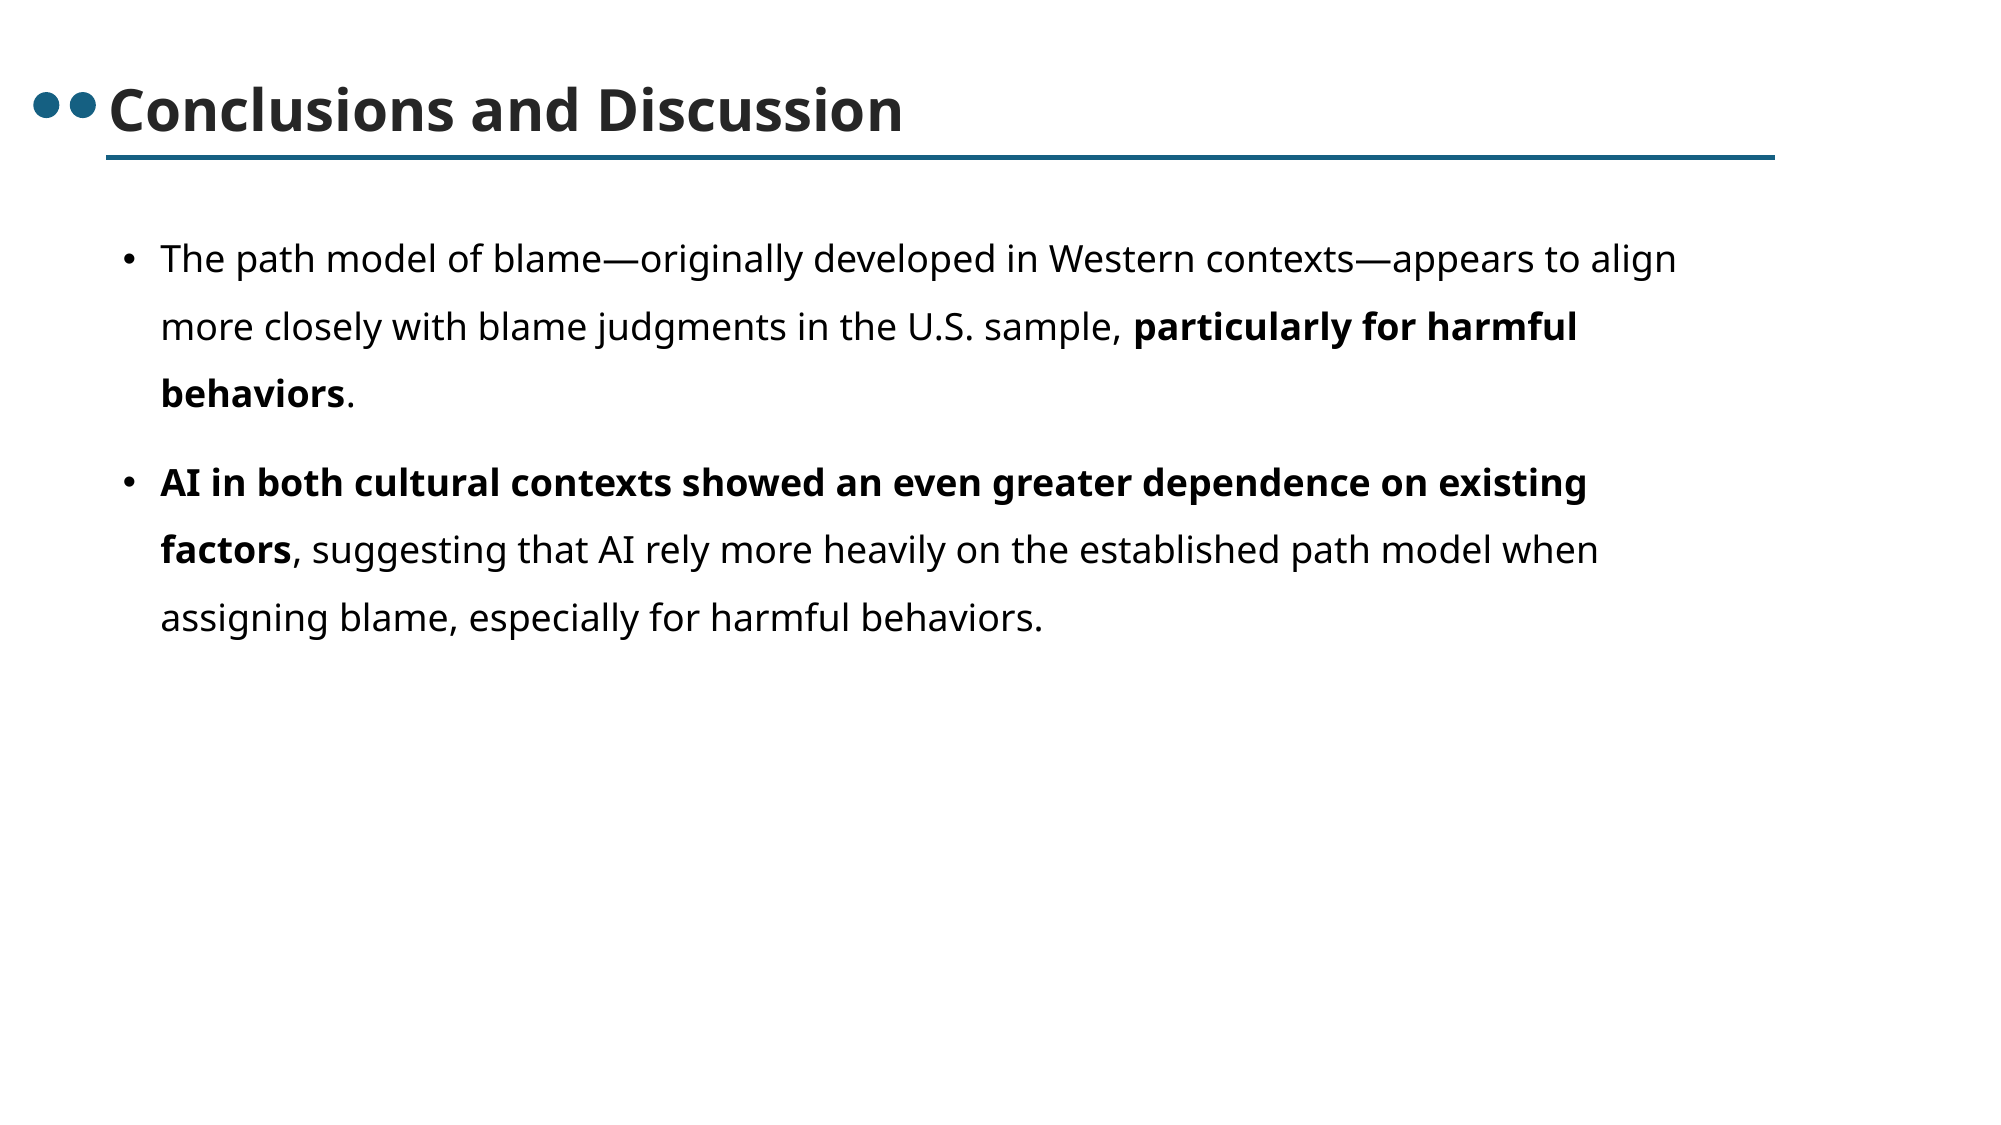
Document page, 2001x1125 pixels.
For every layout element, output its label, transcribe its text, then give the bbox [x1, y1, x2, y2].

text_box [32, 91, 97, 119]
text_box Conclusions and Discussion [108, 66, 1859, 144]
text_box The path model of blame—originally developed in Western contexts—appears to align more closely with blame judgments in the U.S. sample, particularly for harmful behaviors. AI in both cultural contexts showed an even greater dependence on existing factors, suggesting that AI rely more heavily on the established path model when assigning blame, especially for harmful behaviors. [108, 205, 1739, 920]
